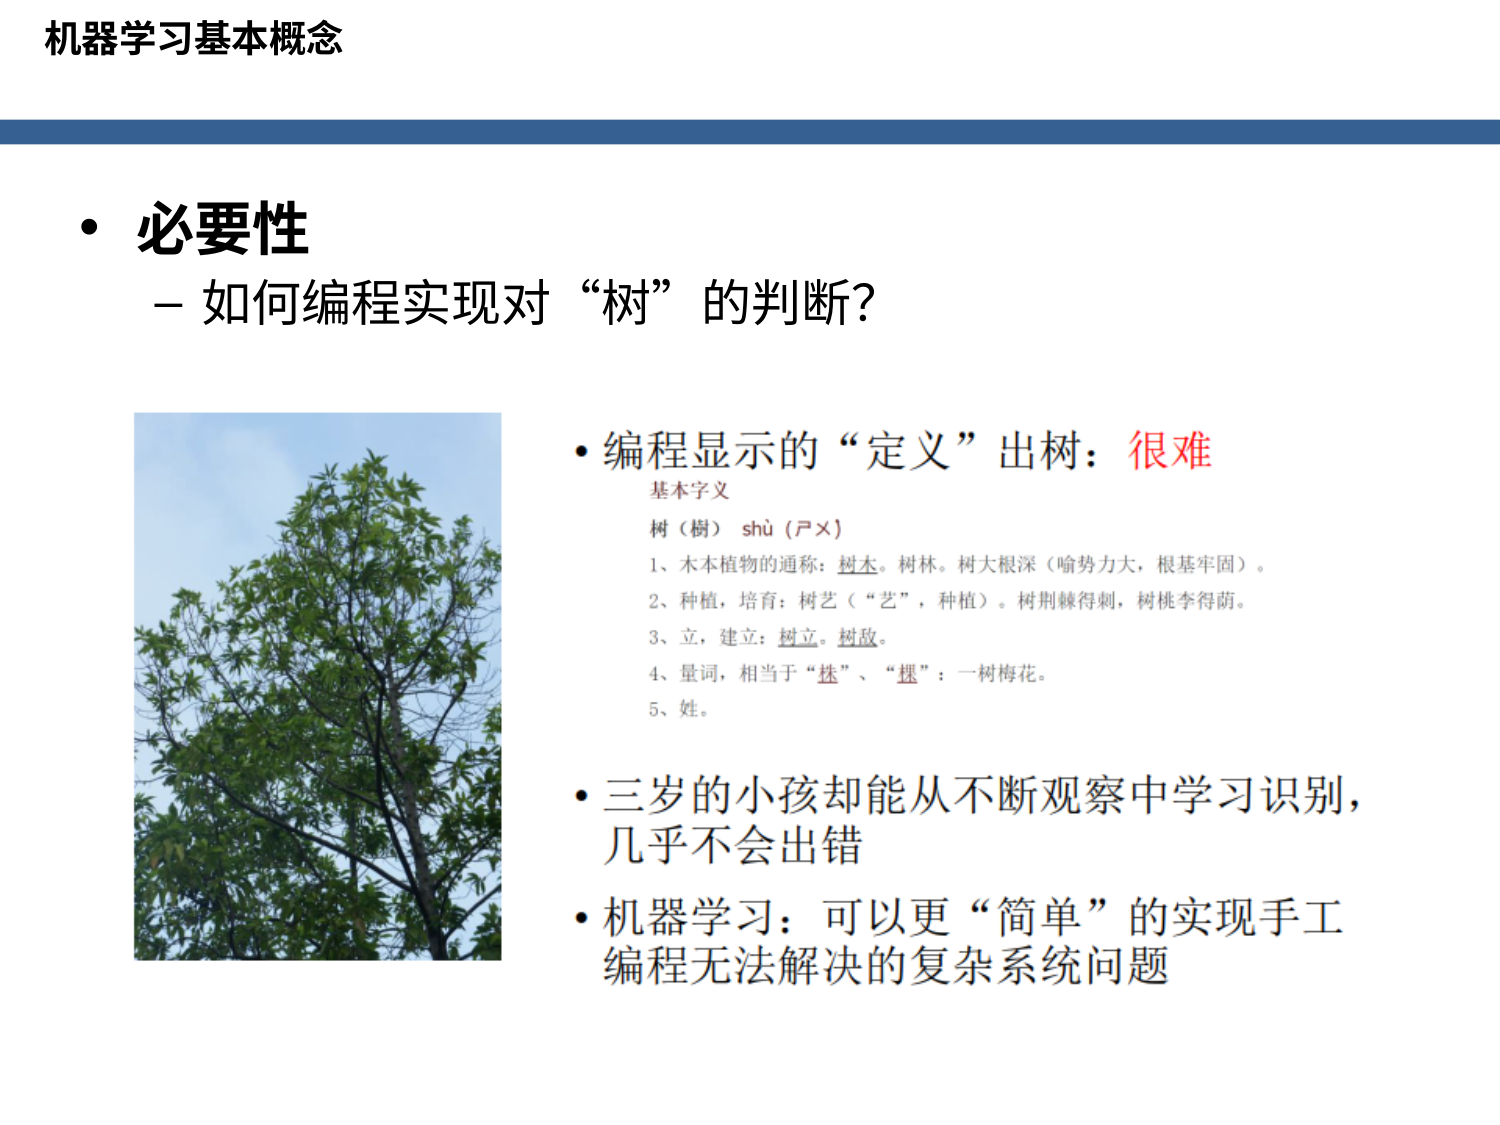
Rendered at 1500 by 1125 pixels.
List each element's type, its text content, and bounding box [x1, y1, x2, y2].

title 机器学习基本概念 [29, 7, 1305, 91]
text_box 必要性 如何编程实现对“树”的判断？ [64, 184, 1436, 1047]
picture [125, 402, 1375, 1000]
